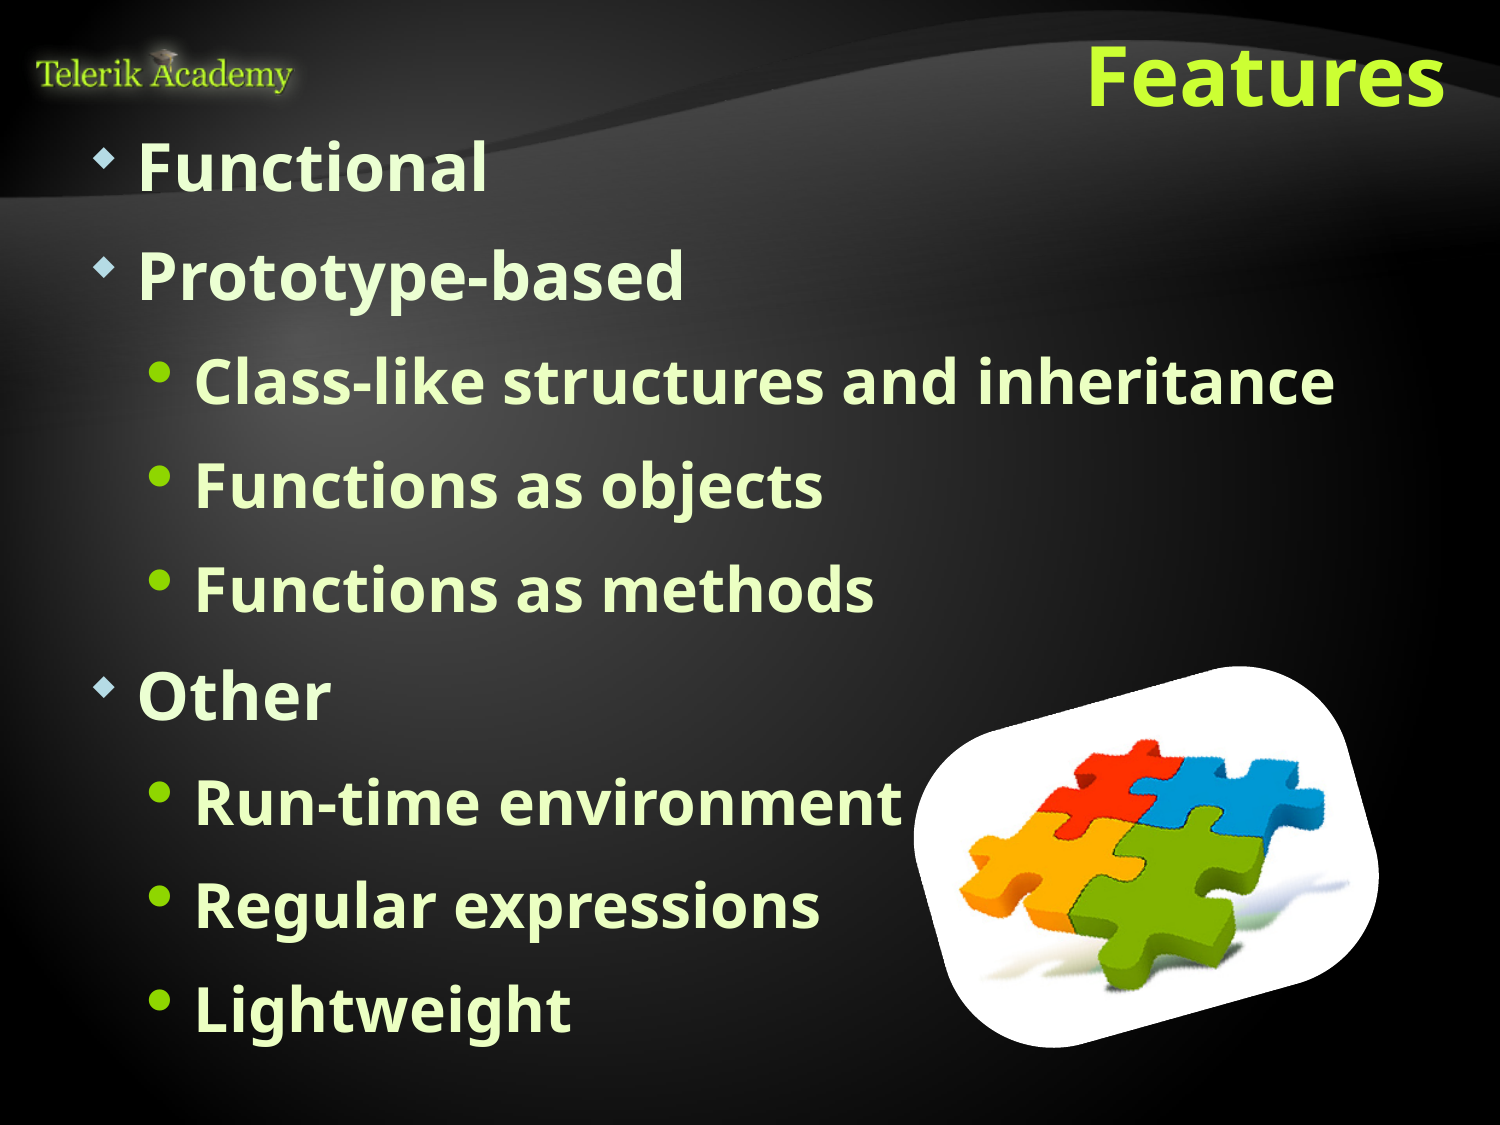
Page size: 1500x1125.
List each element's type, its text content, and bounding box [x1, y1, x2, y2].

list Functional Prototype-based Class-like structures and inheritance Functions as objects Functions as methods Other Run-time environment Regular expressions Lightweight [75, 113, 1463, 1040]
title Features [300, 12, 1463, 113]
picture [0, 0, 1500, 1125]
